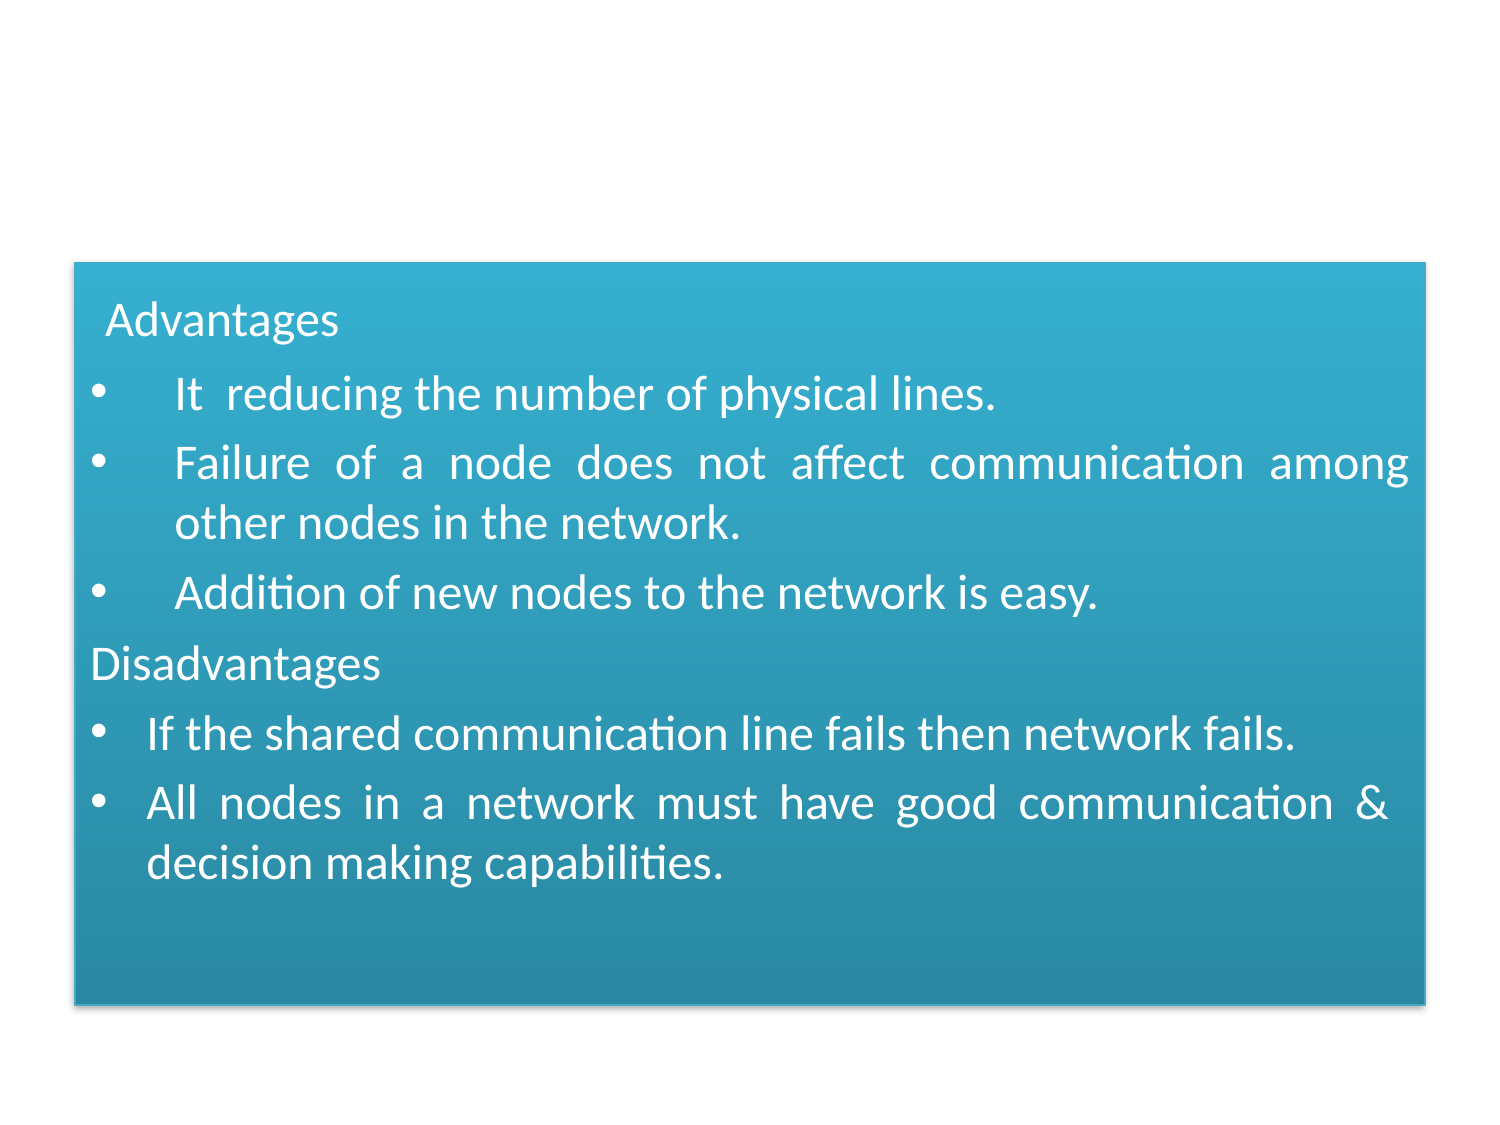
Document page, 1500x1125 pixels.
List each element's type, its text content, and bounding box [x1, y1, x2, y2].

list Advantages It reducing the number of physical lines. Failure of a node does not affect communication among other nodes in the network. Addition of new nodes to the network is easy. Disadvantages If the shared communication line fails then network fails. All nodes in a network must have good communication & decision making capabilities. [74, 262, 1426, 1006]
